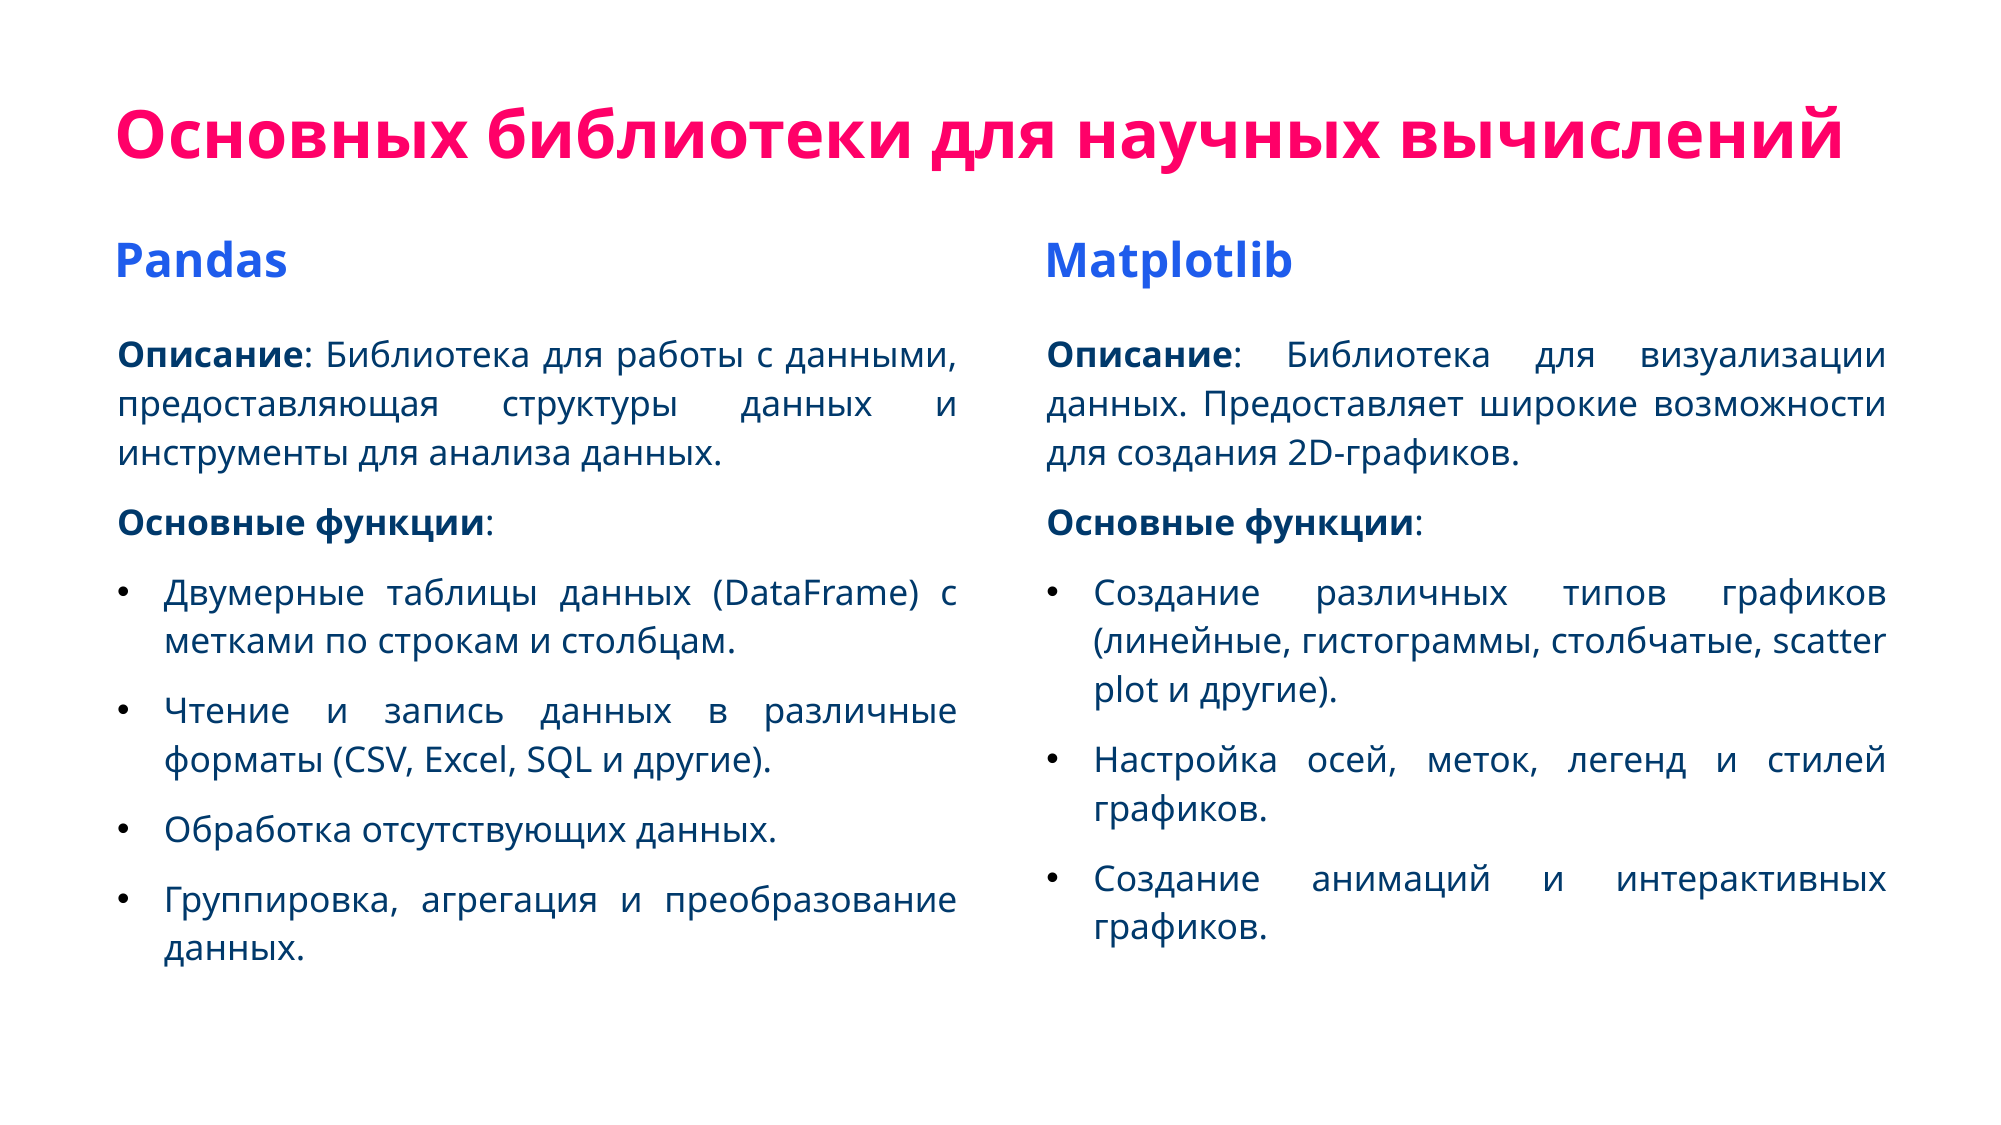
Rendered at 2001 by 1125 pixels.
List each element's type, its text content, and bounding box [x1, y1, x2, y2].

text_box Pandas [99, 213, 971, 310]
text_box Основных библиотеки для научных вычислений [99, 93, 1937, 161]
text_box Описание: Библиотека для визуализации данных. Предоставляет широкие возможности для создания 2D-графиков. Основные функции: Создание различных типов графиков (линейные, гистограммы, столбчатые, scatter plot и другие). Настройка осей, меток, легенд и стилей графиков. Создание анимаций и интерактивных графиков. [1031, 318, 1903, 1013]
text_box Описание: Библиотека для работы с данными, предоставляющая структуры данных и инструменты для анализа данных. Основные функции: Двумерные таблицы данных (DataFrame) с метками по строкам и столбцам. Чтение и запись данных в различные форматы (CSV, Excel, SQL и другие). Обработка отсутствующих данных. Группировка, агрегация и преобразование данных. [102, 318, 973, 1013]
text_box Matplotlib [1029, 213, 1900, 310]
